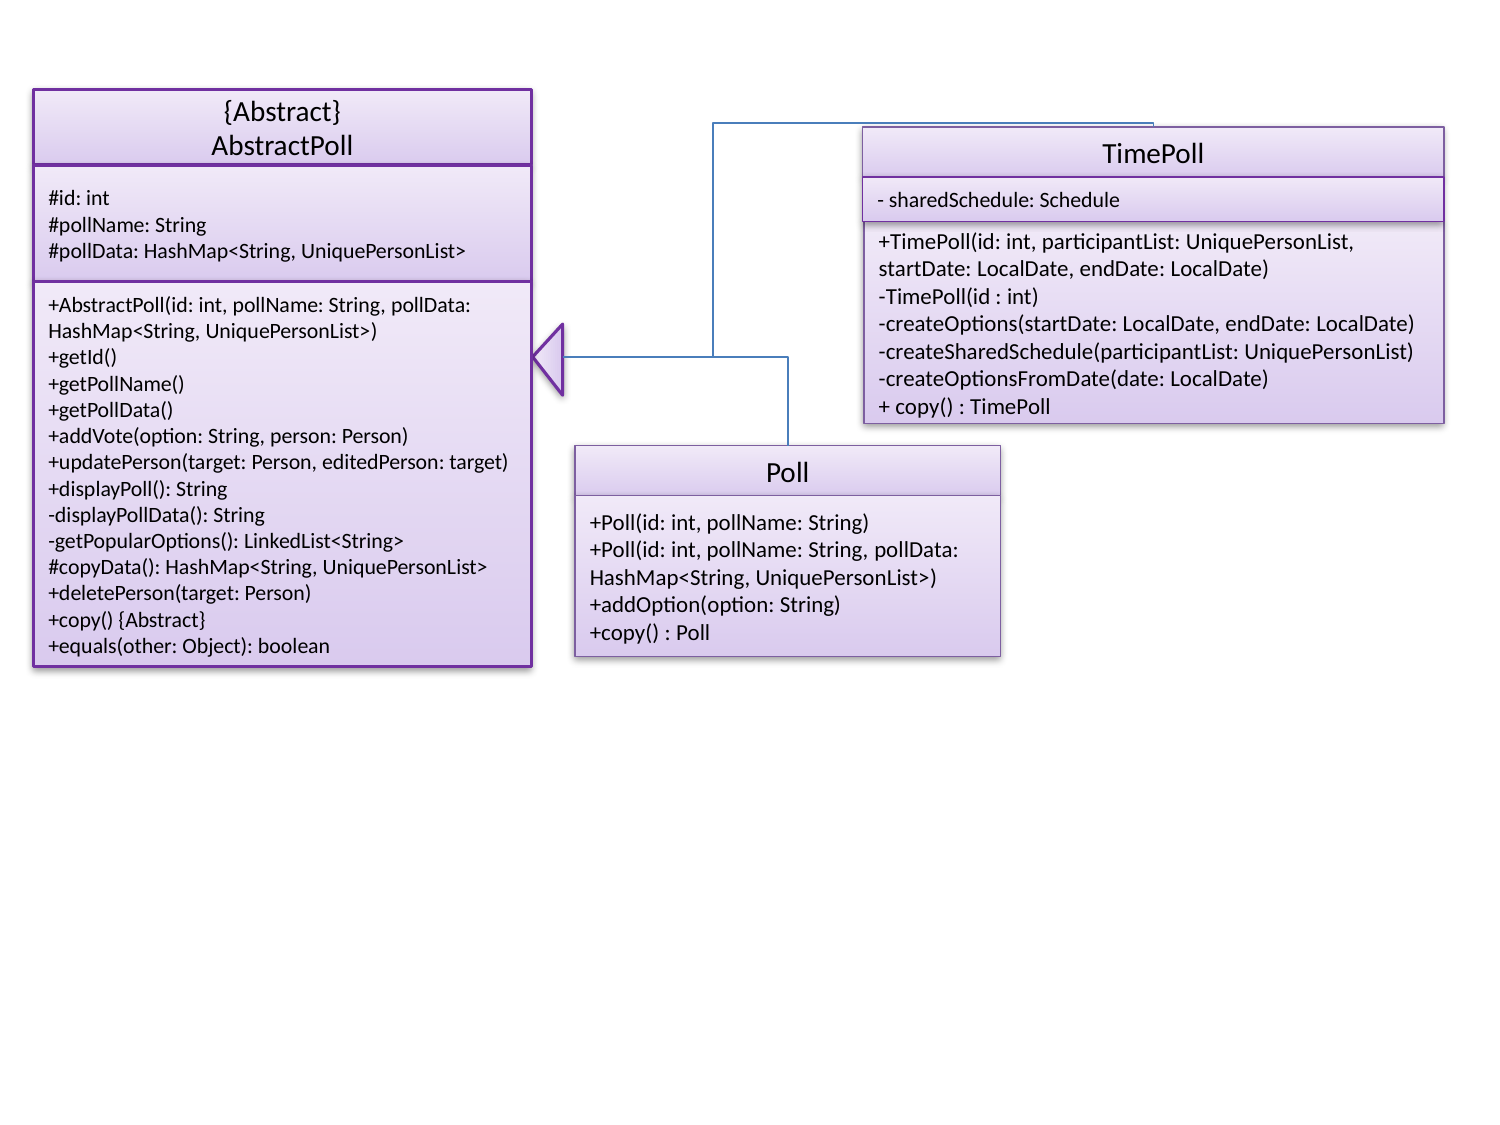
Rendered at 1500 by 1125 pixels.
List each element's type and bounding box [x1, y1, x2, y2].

text_box [574, 445, 1001, 657]
text_box [862, 126, 1445, 424]
text_box [33, 88, 532, 668]
text_box [562, 364, 789, 446]
text_box [537, 329, 557, 390]
text_box [562, 126, 1154, 358]
